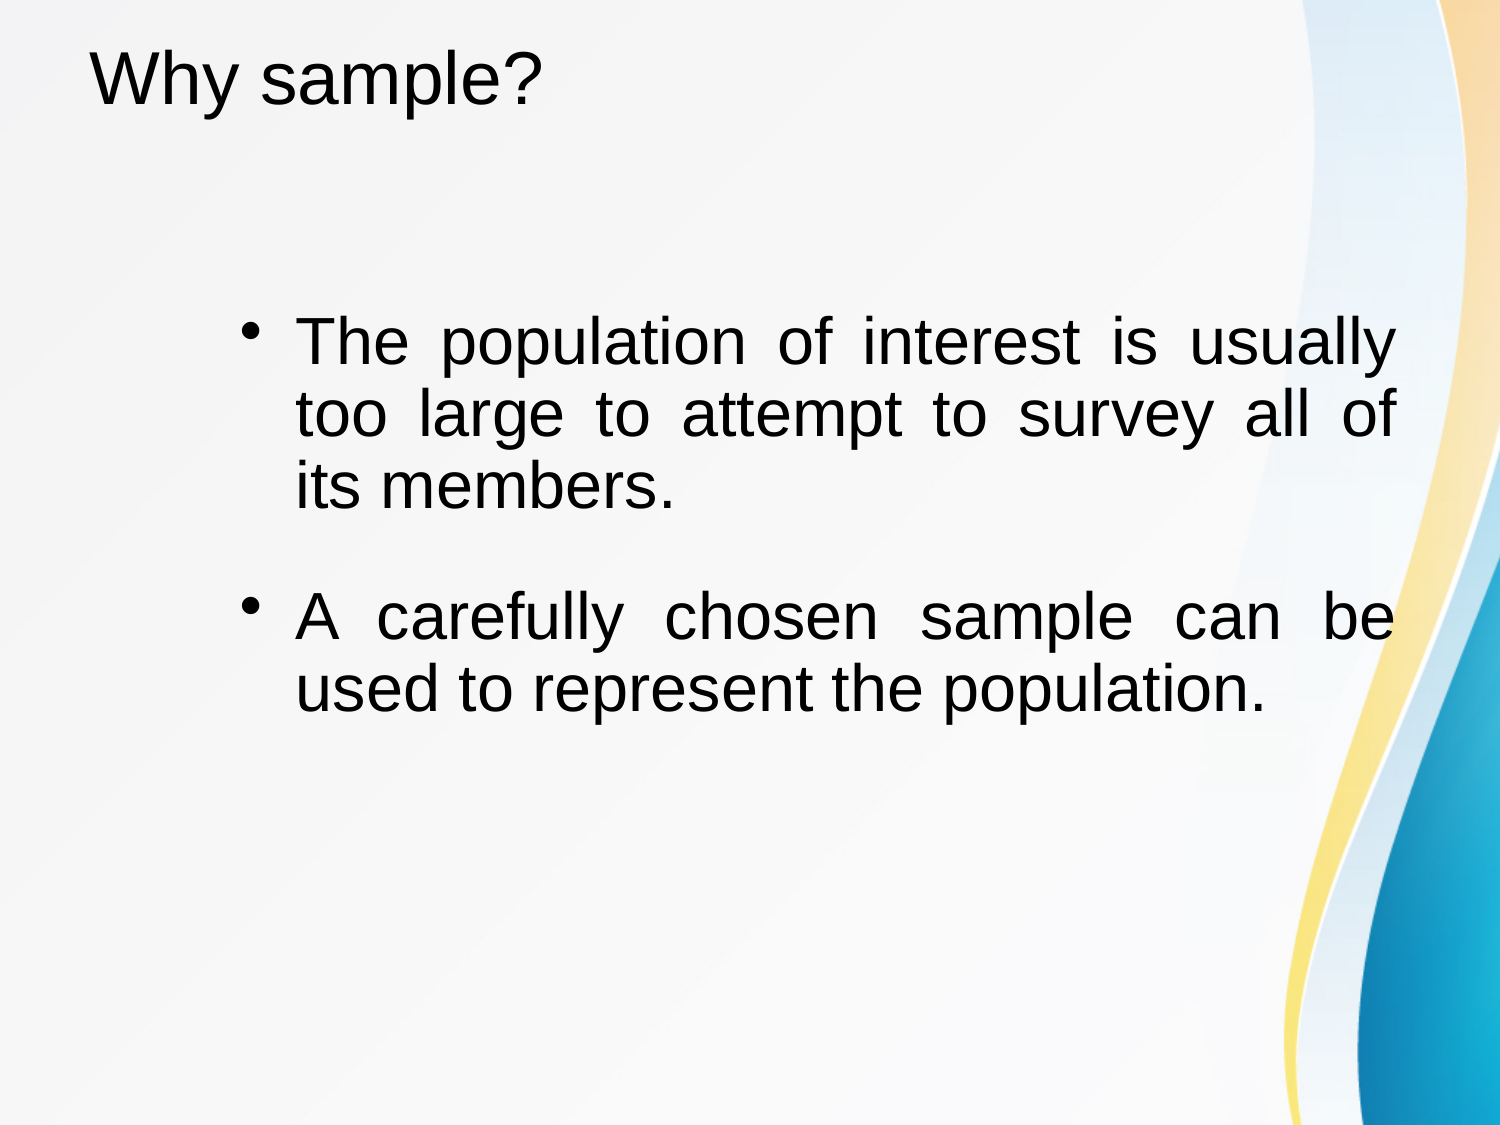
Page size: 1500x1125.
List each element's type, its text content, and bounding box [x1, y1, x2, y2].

picture [0, 0, 1500, 1125]
list The population of interest is usually too large to attempt to survey all of its members. A carefully chosen sample can be used to represent the population. [224, 299, 1413, 975]
title Why sample? [74, 30, 1426, 127]
